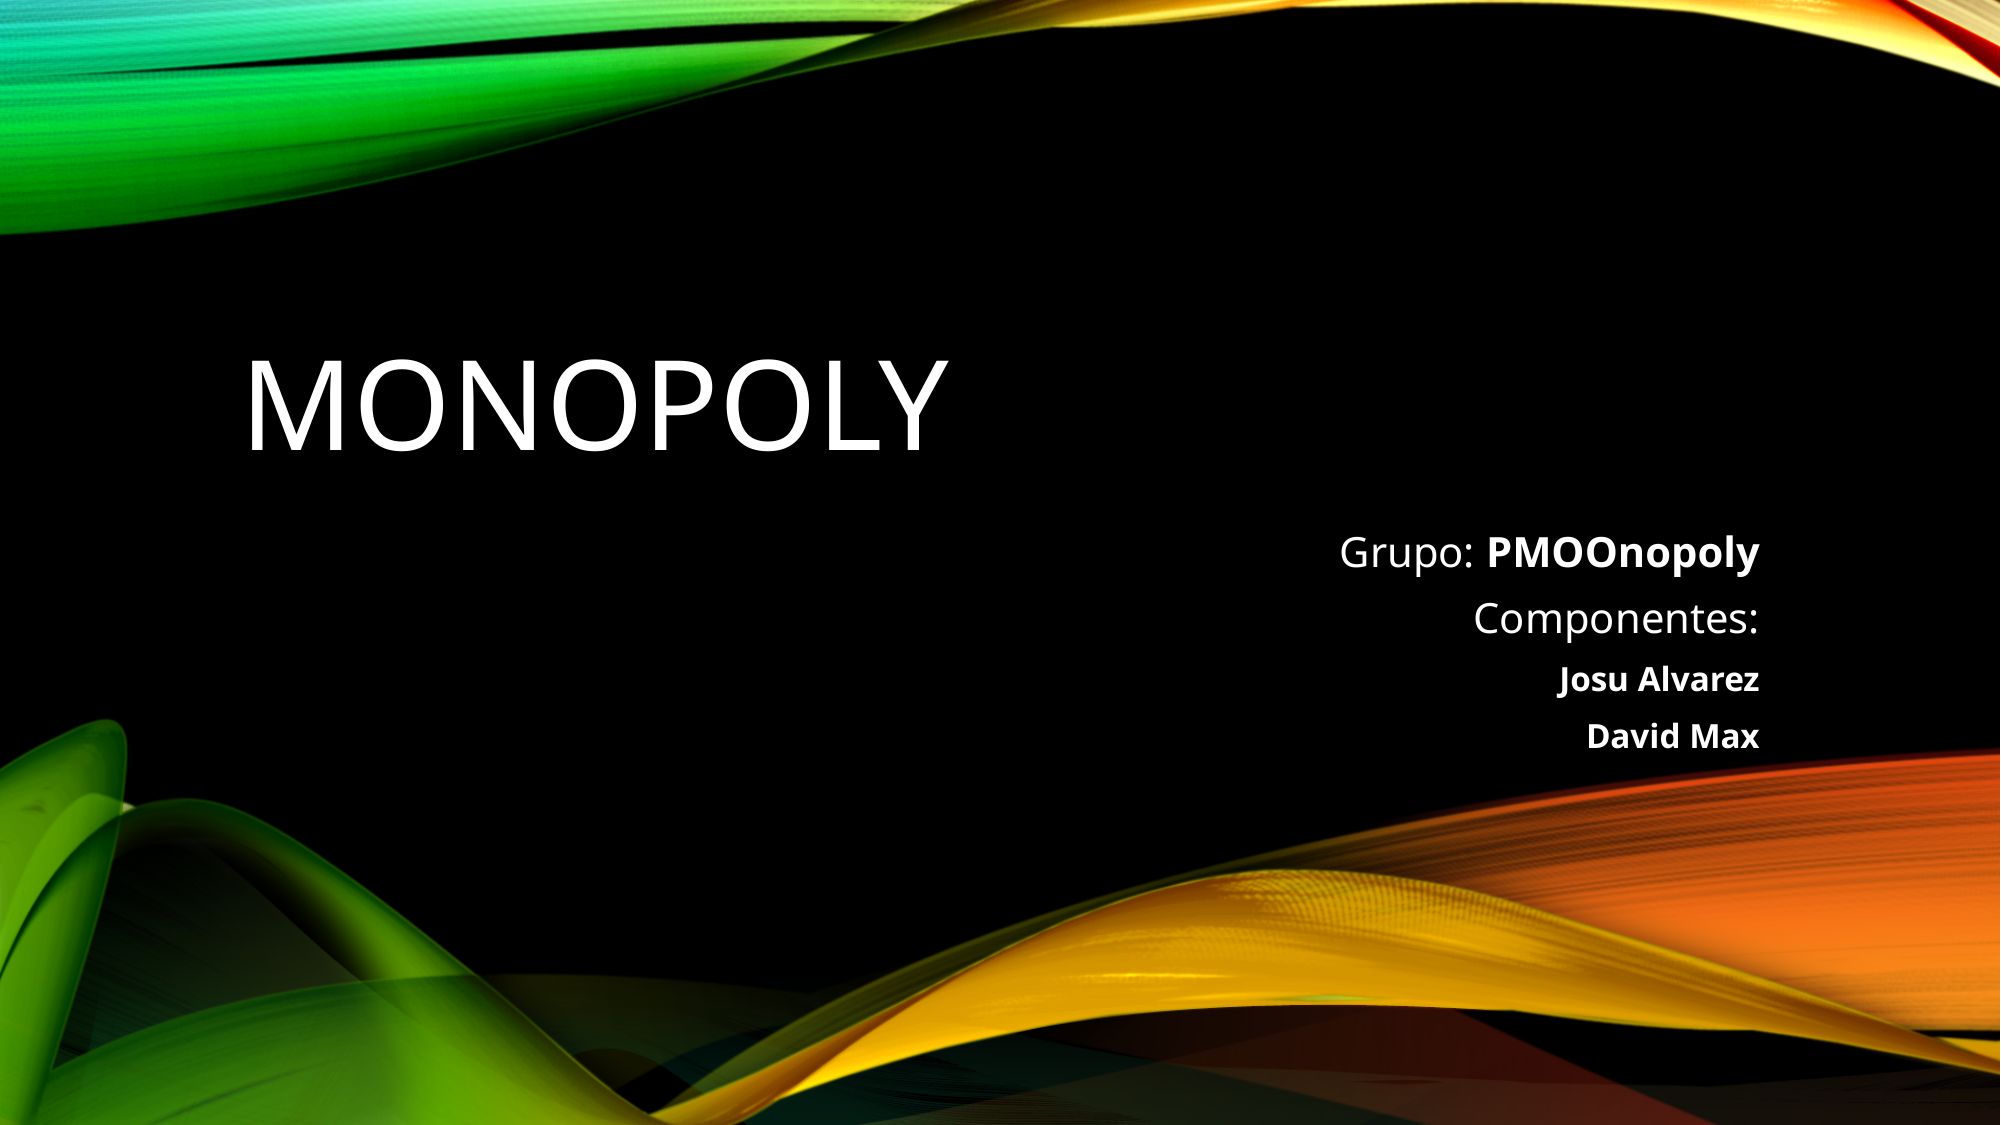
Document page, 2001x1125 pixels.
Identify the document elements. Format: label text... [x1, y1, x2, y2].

title Monopoly [225, 185, 1775, 486]
picture [0, 717, 2000, 1125]
subtitle Grupo: PMOOnopoly Componentes: Josu Alvarez David Max [225, 523, 1775, 848]
picture [0, 0, 2000, 237]
